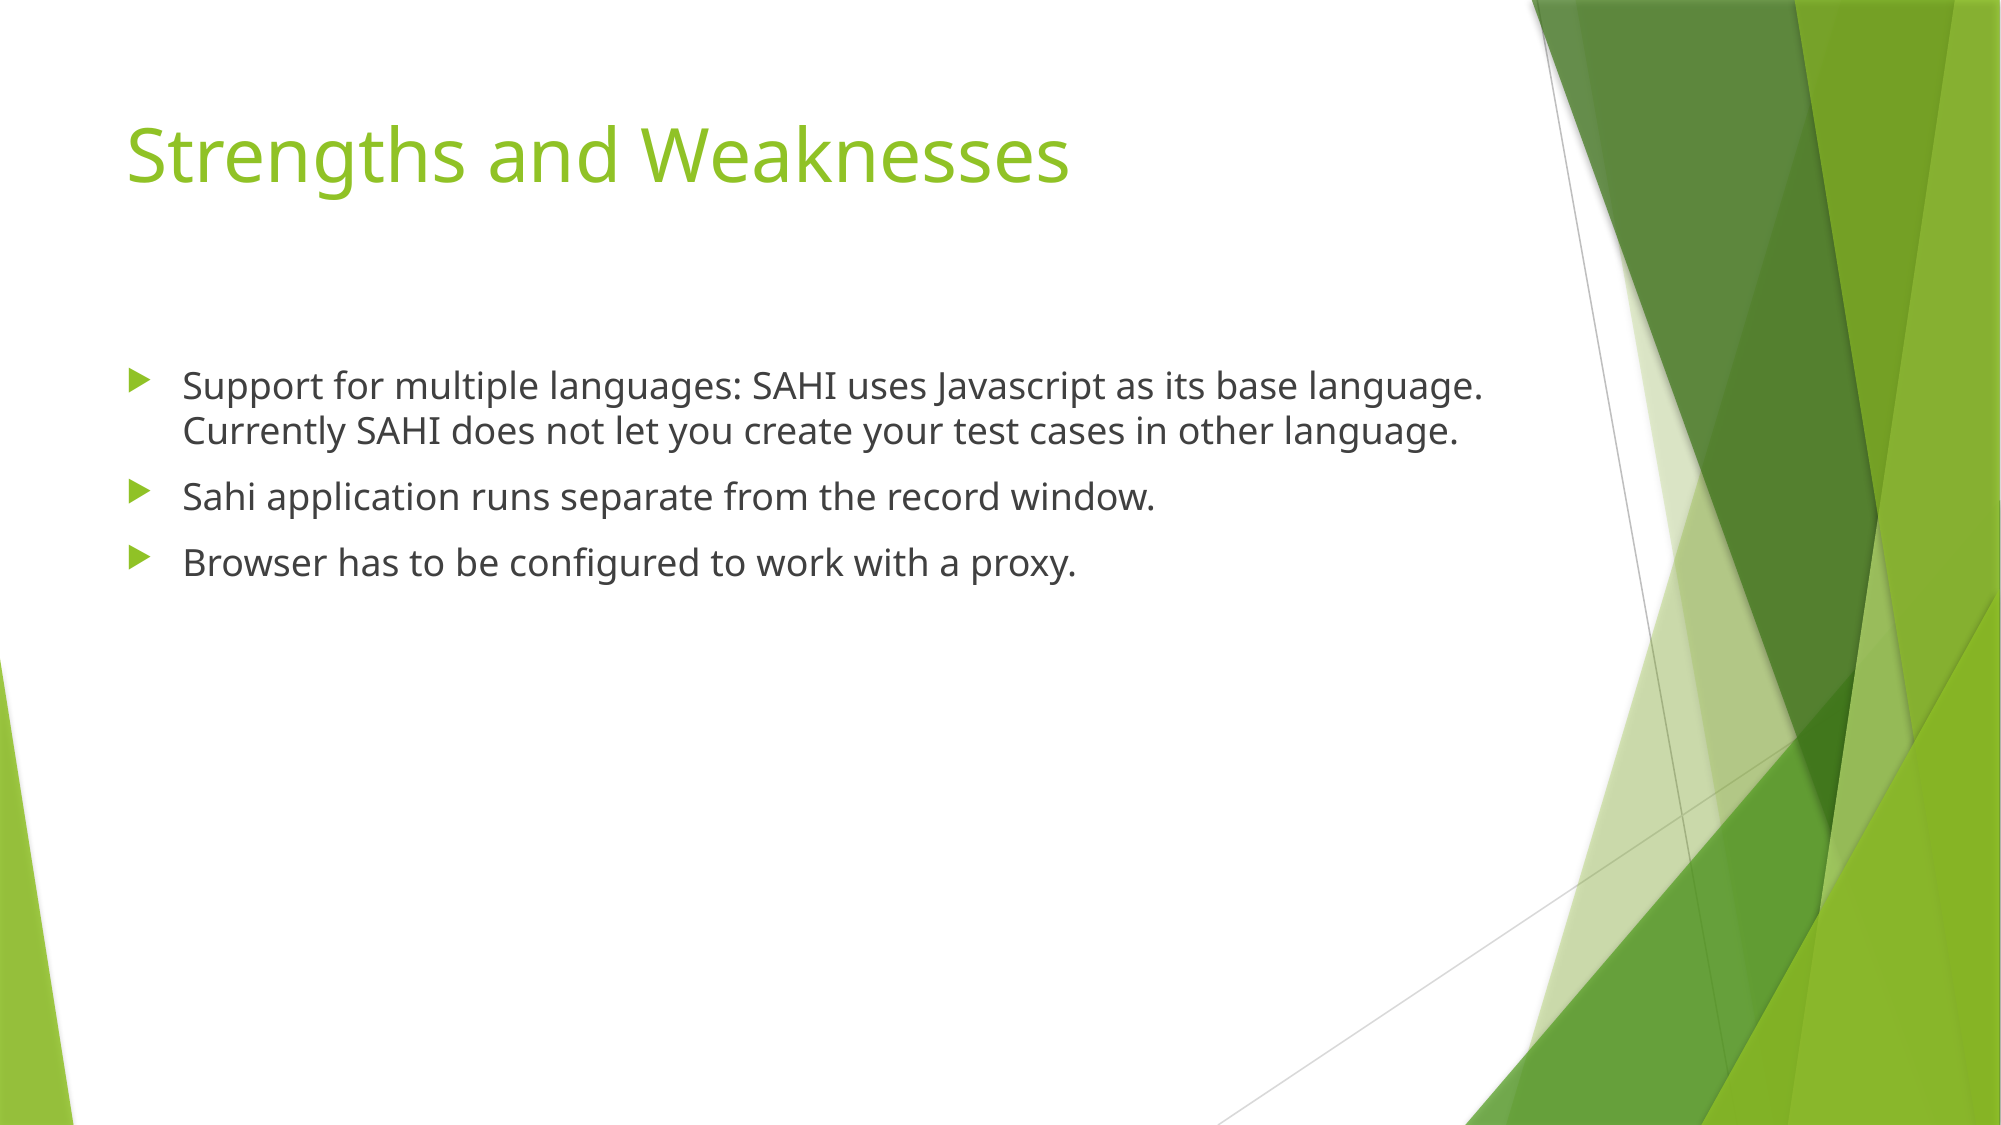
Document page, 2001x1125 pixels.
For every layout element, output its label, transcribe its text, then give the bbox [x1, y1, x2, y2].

list Support for multiple languages: SAHI uses Javascript as its base language. Currently SAHI does not let you create your test cases in other language. Sahi application runs separate from the record window. Browser has to be configured to work with a proxy. [111, 354, 1522, 992]
title Strengths and Weaknesses [111, 99, 1522, 317]
